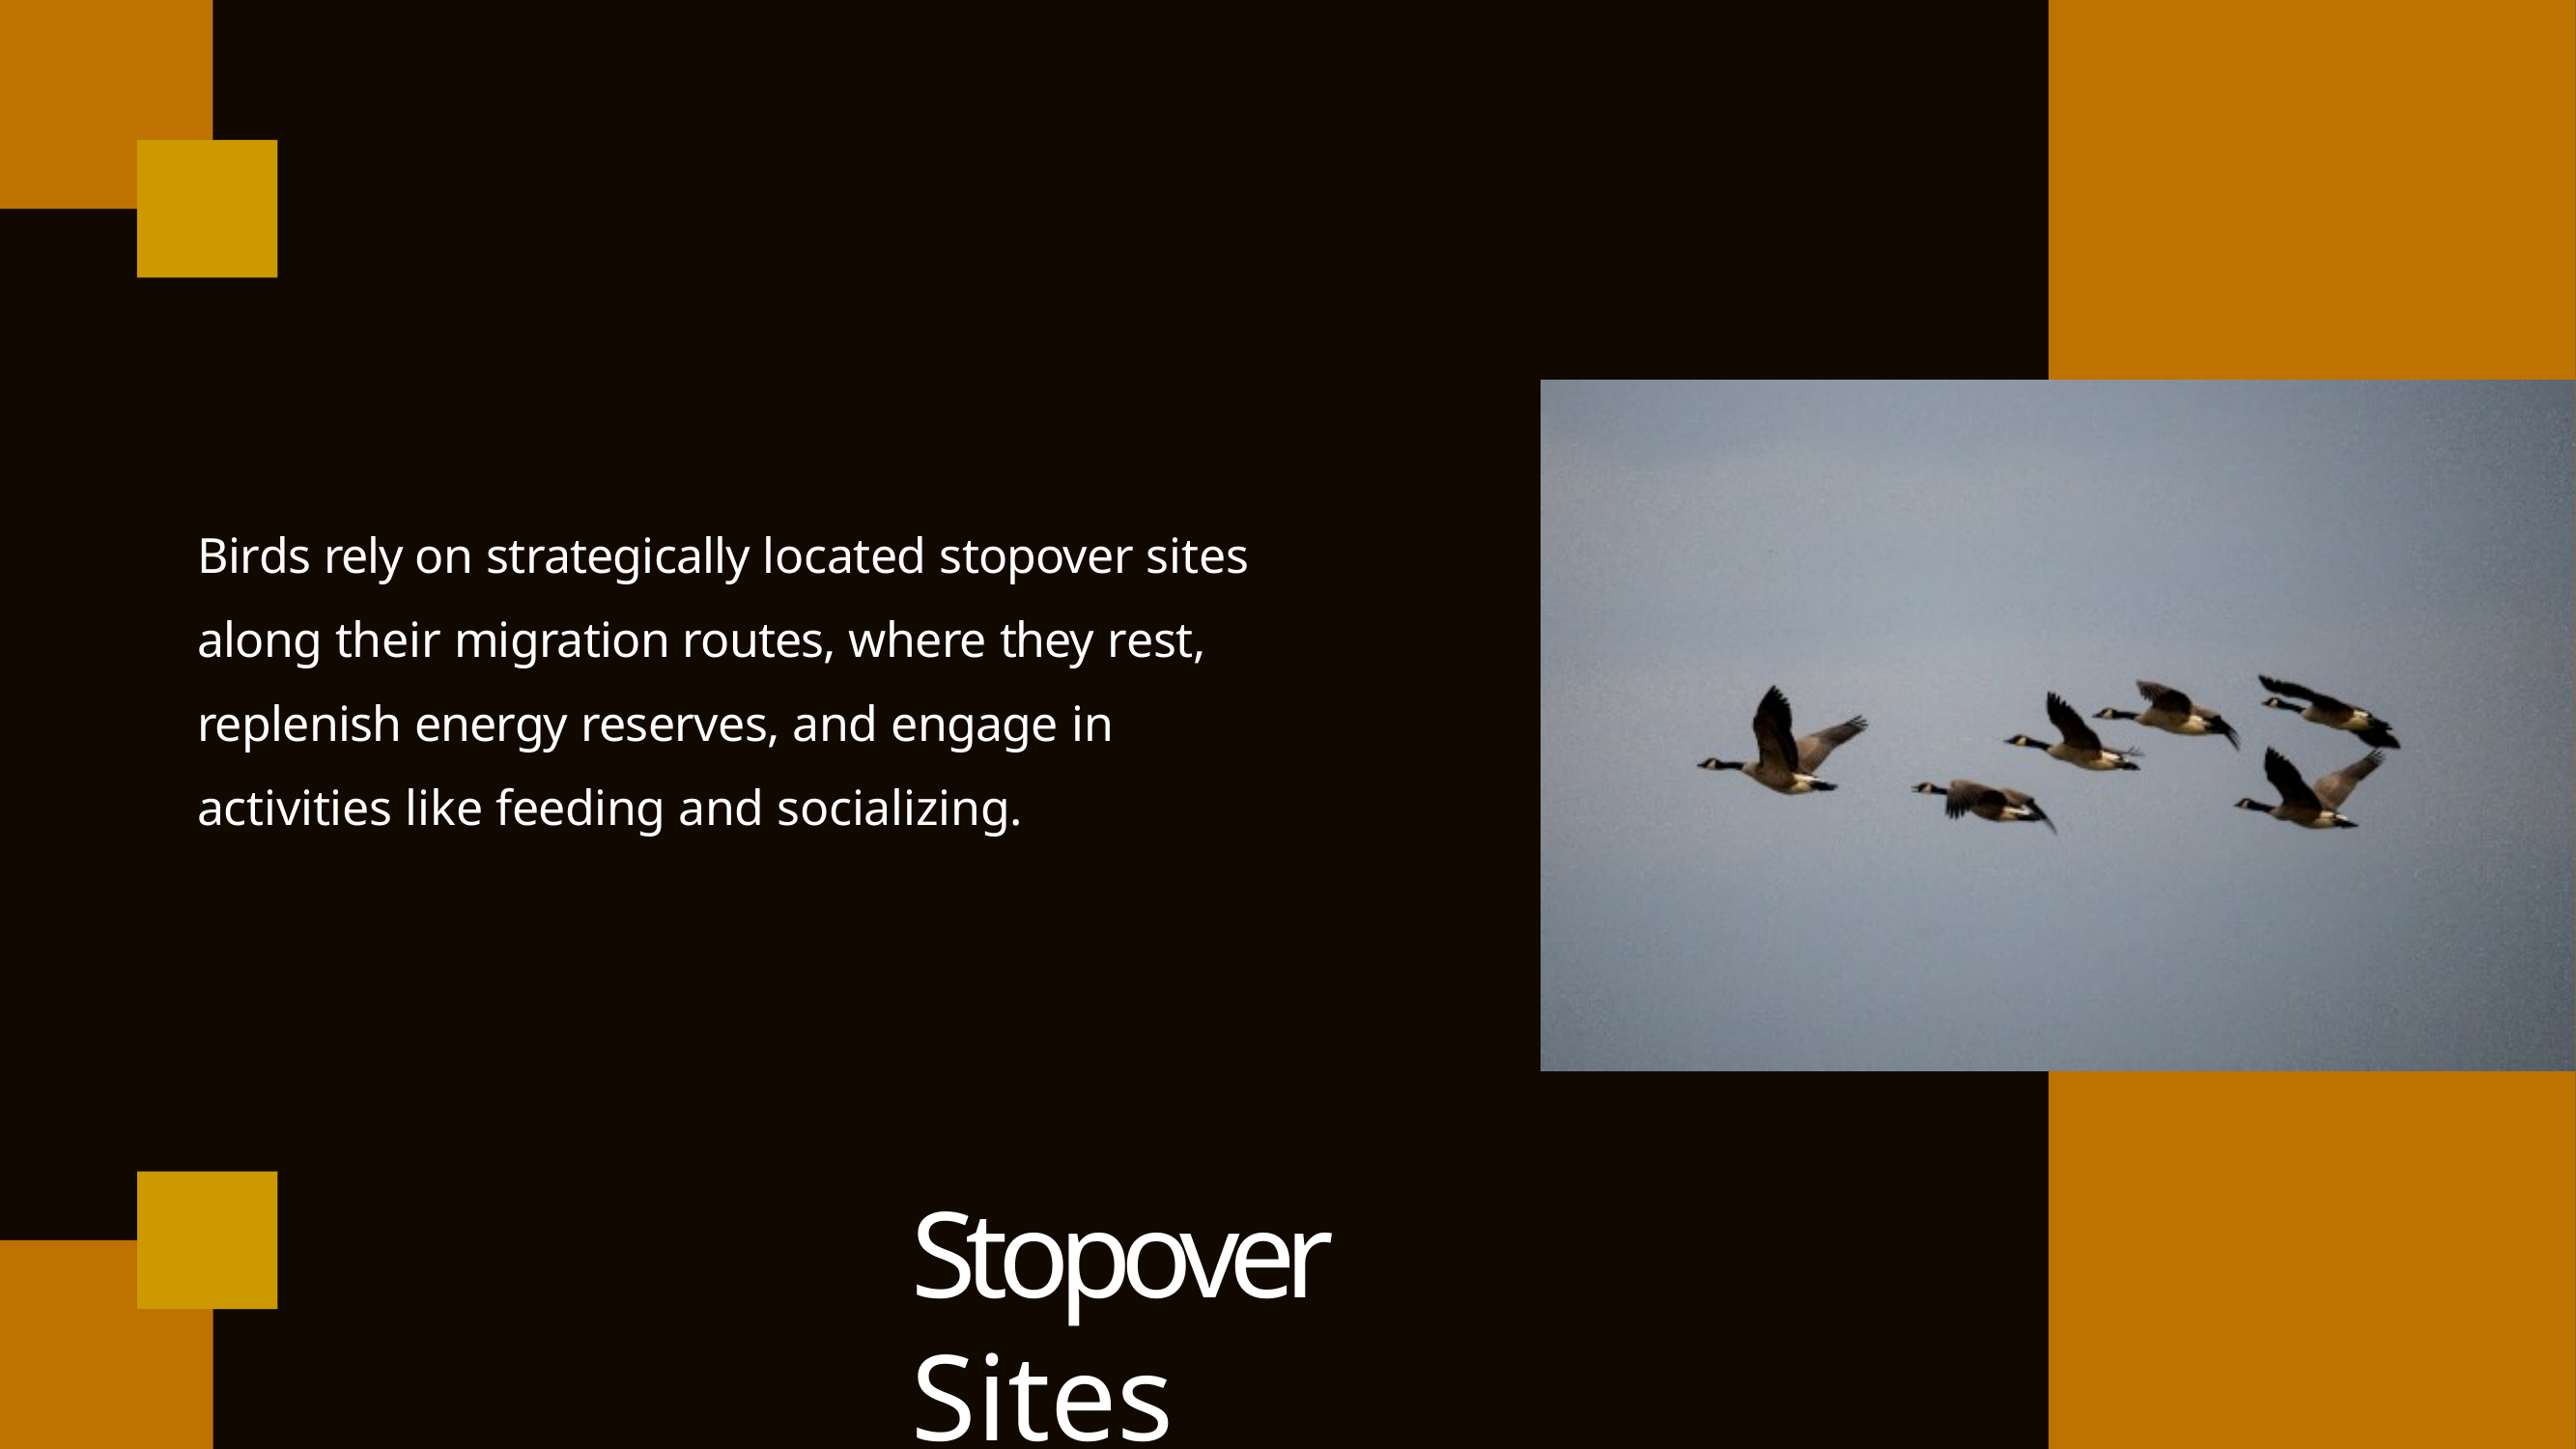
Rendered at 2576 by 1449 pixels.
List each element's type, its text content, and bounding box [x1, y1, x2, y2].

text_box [0, 0, 278, 278]
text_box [0, 1171, 278, 1449]
text_box Stopover Sites [909, 1177, 1536, 1449]
text_box Birds rely on strategically located stopover sites along their migration routes, where they rest, replenish energy reserves, and engage in activities like feeding and socializing. [195, 497, 1253, 836]
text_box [1541, 0, 2576, 1449]
